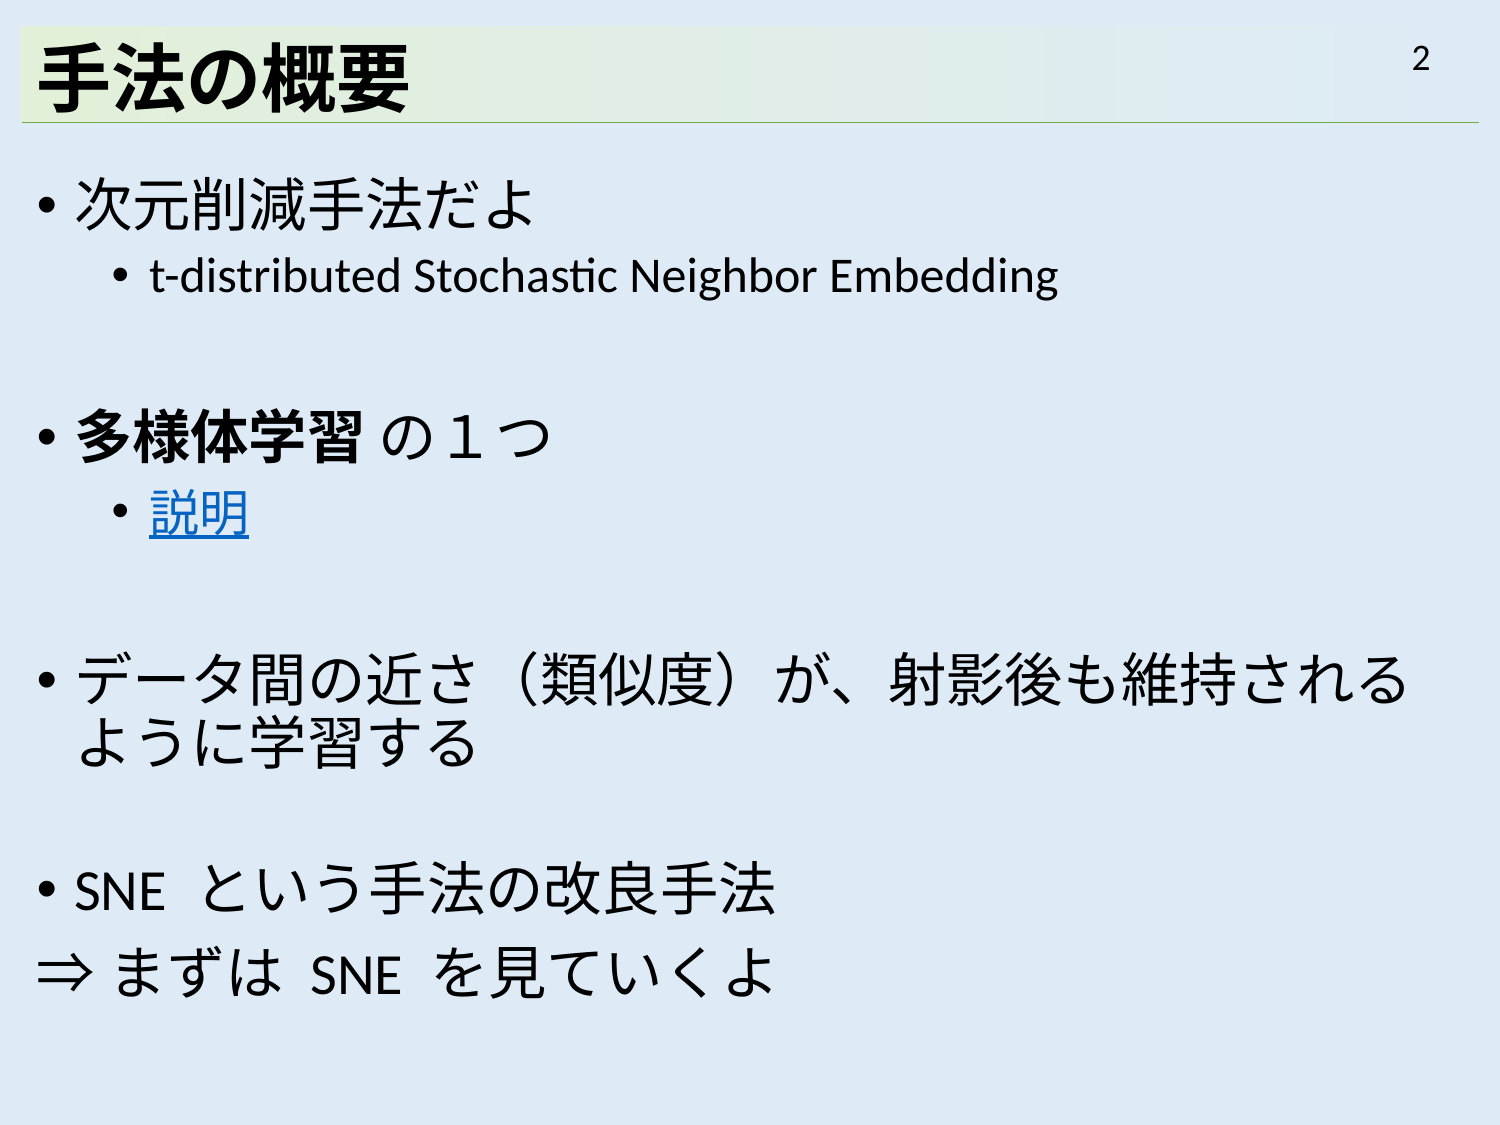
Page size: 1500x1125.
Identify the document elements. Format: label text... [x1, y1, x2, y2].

list 次元削減手法だよ t-distributed Stochastic Neighbor Embedding 多様体学習 の１つ 説明 データ間の近さ（類似度）が、射影後も維持されるように学習する SNE という手法の改良手法 ⇒まずは SNE を見ていくよ [21, 169, 1480, 1103]
title 手法の概要 [21, 26, 1480, 139]
